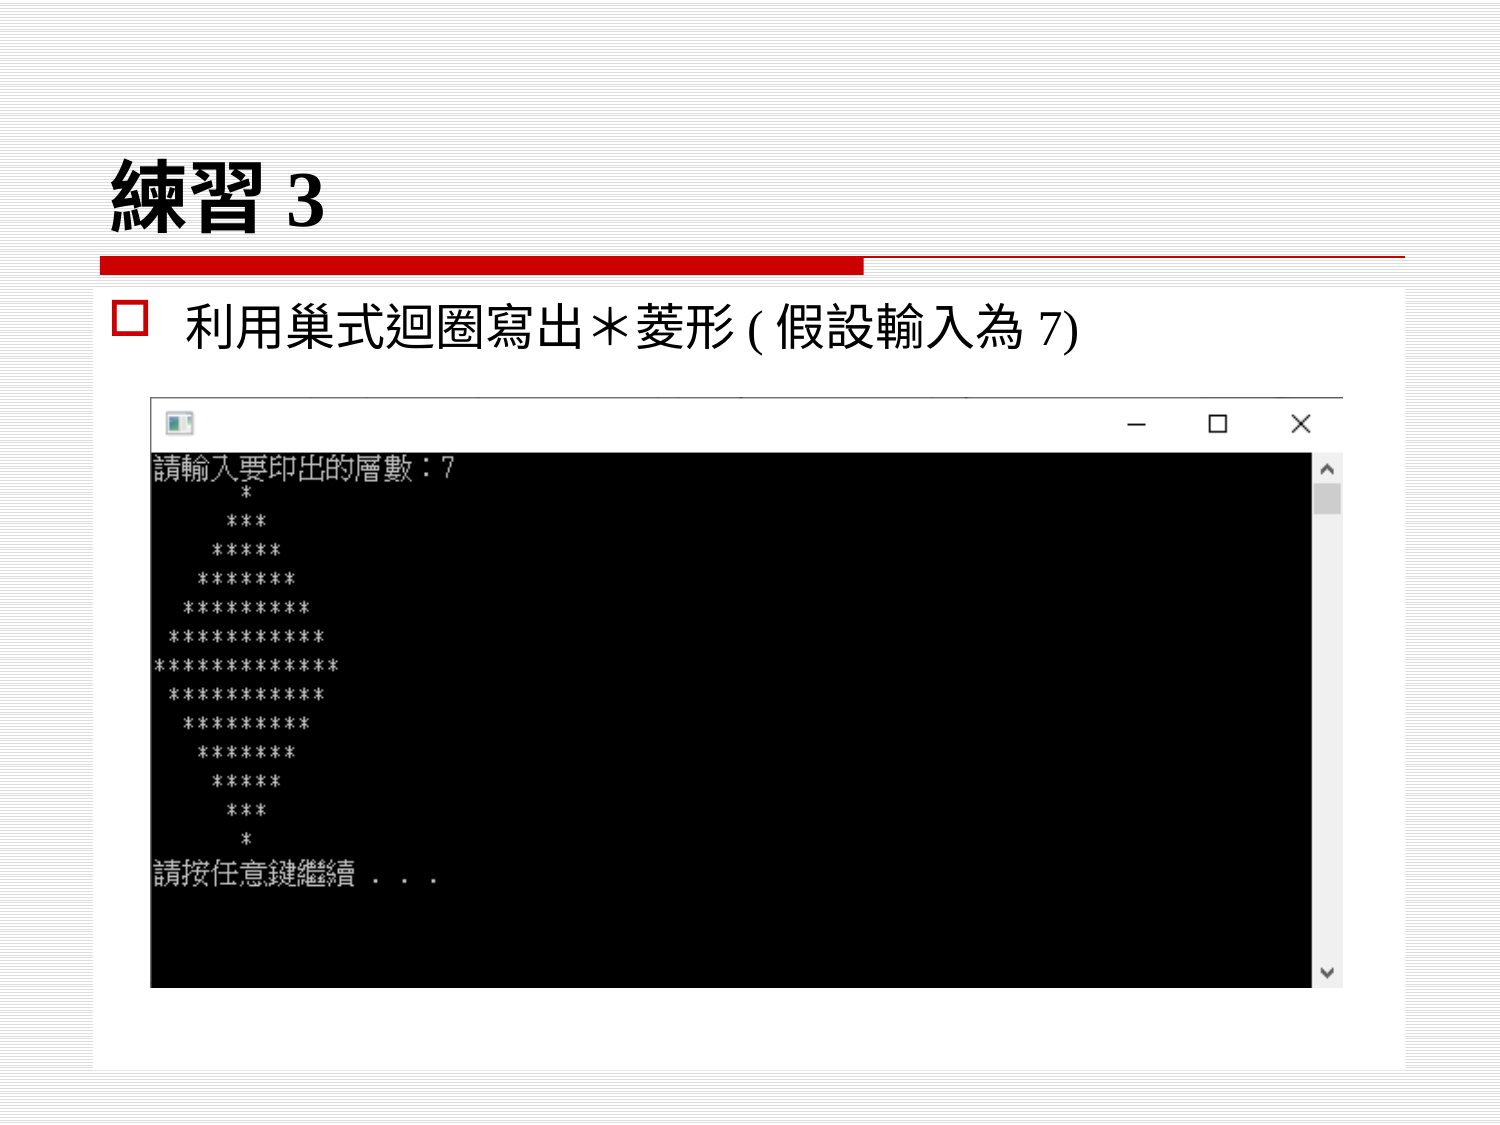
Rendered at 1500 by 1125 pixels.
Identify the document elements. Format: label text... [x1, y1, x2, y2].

title 練習3 [94, 50, 1407, 250]
picture [150, 396, 1343, 988]
list 利用巢式迴圈寫出＊菱形(假設輸入為7) [92, 287, 1406, 1071]
